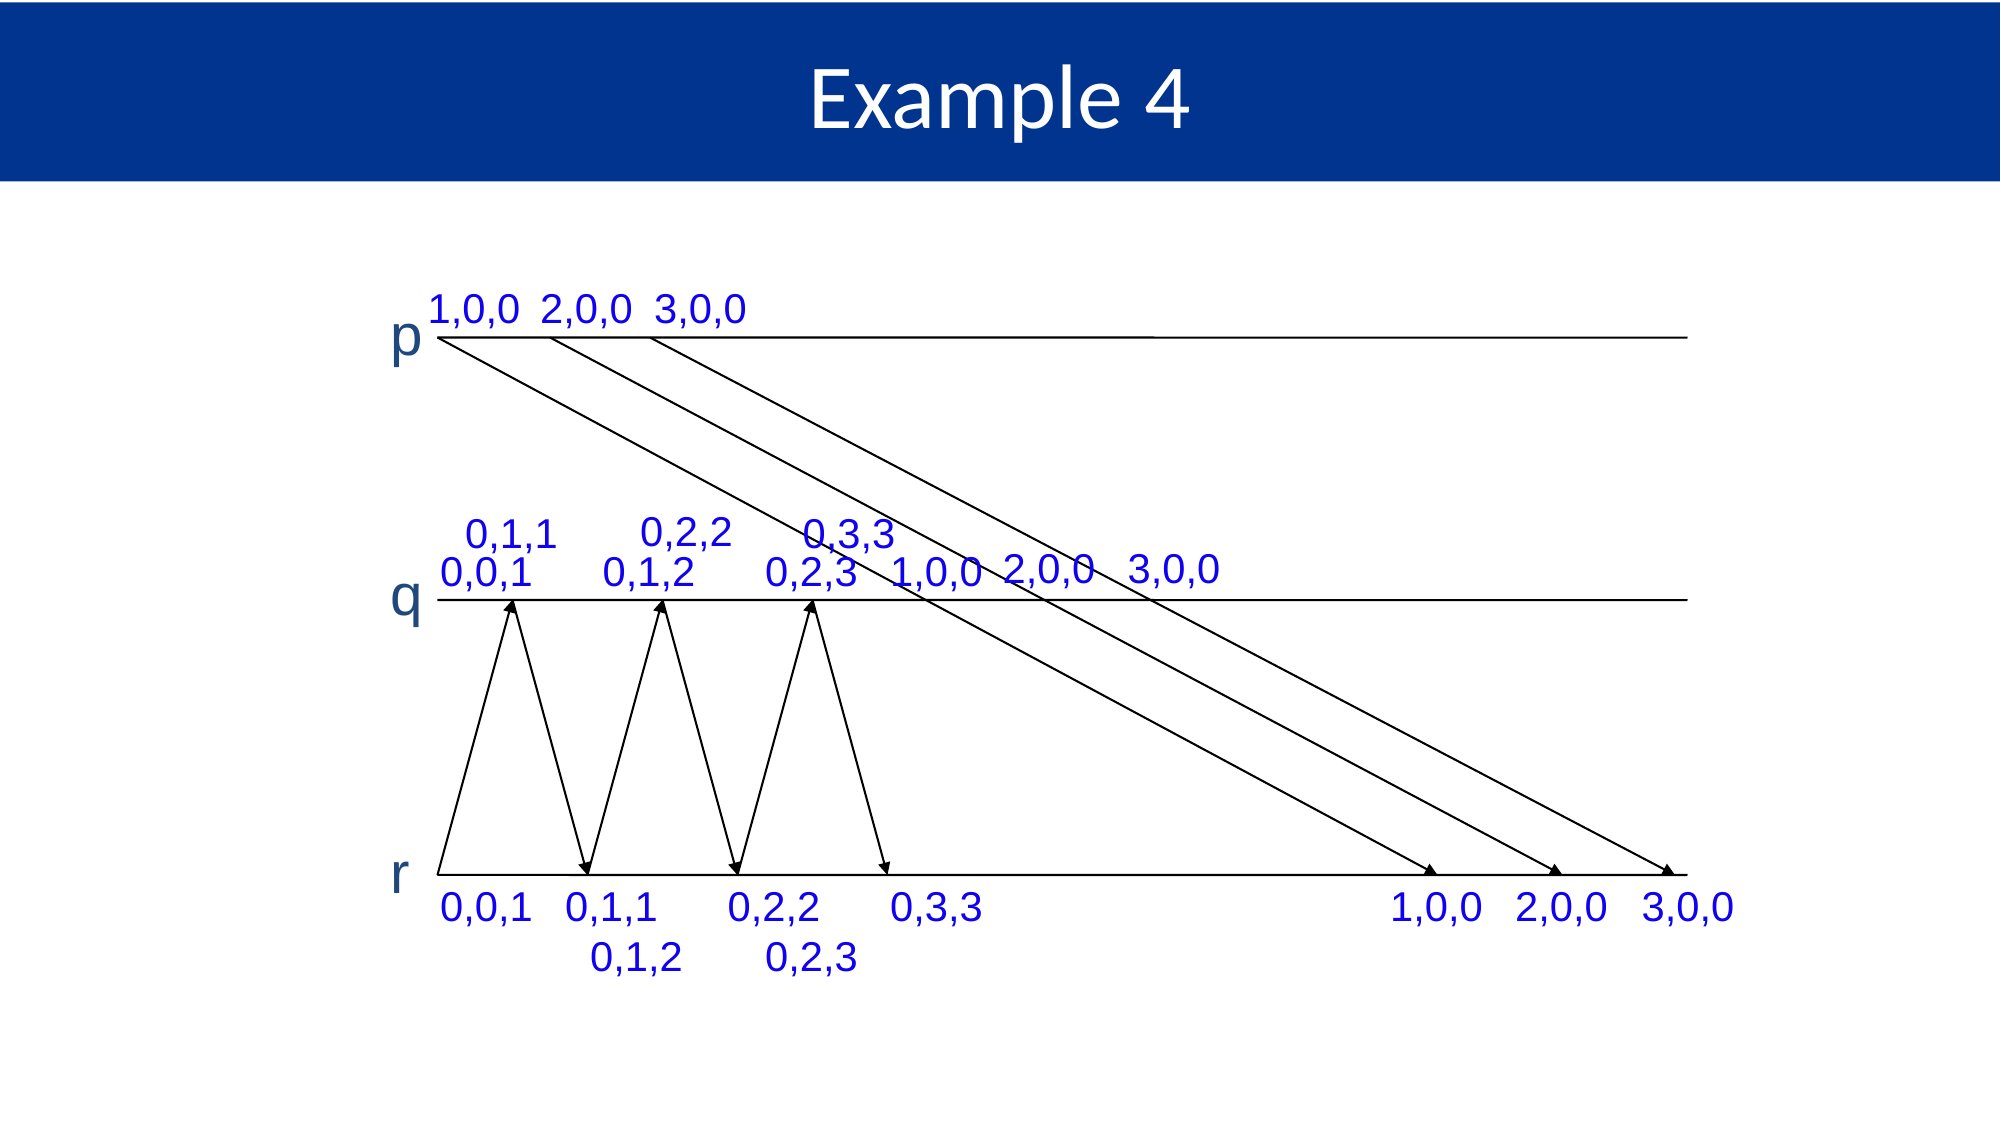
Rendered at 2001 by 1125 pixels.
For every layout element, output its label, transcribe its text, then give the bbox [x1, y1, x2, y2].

text_box [740, 603, 815, 867]
text_box 3,0,0 [1626, 872, 1750, 937]
text_box [438, 603, 516, 872]
text_box [663, 603, 741, 875]
text_box 0,3,3 [875, 872, 998, 937]
text_box 0,2,2 [712, 872, 836, 937]
text_box 2,0,0 [1500, 872, 1623, 937]
text_box q [375, 549, 438, 635]
text_box 1,0,0 [412, 275, 525, 340]
text_box 0,0,1 [425, 537, 548, 603]
text_box [931, 603, 1436, 872]
text_box 3,0,0 [639, 275, 762, 340]
text_box 0,1,2 [587, 537, 711, 603]
text_box [515, 608, 590, 872]
text_box 0,2,2 [625, 497, 748, 562]
text_box 0,1,1 [450, 500, 573, 565]
title Example 4 [0, 2, 2000, 182]
text_box p [375, 290, 438, 375]
text_box 0,2,3 [750, 922, 873, 987]
text_box 0,0,1 [425, 872, 548, 937]
text_box [1044, 600, 1561, 872]
text_box 0,3,3 [787, 500, 911, 565]
text_box [587, 603, 665, 875]
text_box r [375, 827, 425, 913]
text_box [813, 603, 891, 875]
text_box 1,0,0 [1375, 872, 1498, 937]
text_box 2,0,0 [987, 534, 1111, 600]
text_box 0,1,2 [575, 922, 698, 987]
text_box 2,0,0 [525, 275, 639, 340]
text_box 0,1,1 [550, 872, 673, 937]
text_box 1,0,0 [875, 537, 998, 603]
text_box 3,0,0 [1112, 534, 1236, 600]
text_box 0,2,3 [750, 537, 873, 603]
text_box [1150, 600, 1673, 872]
